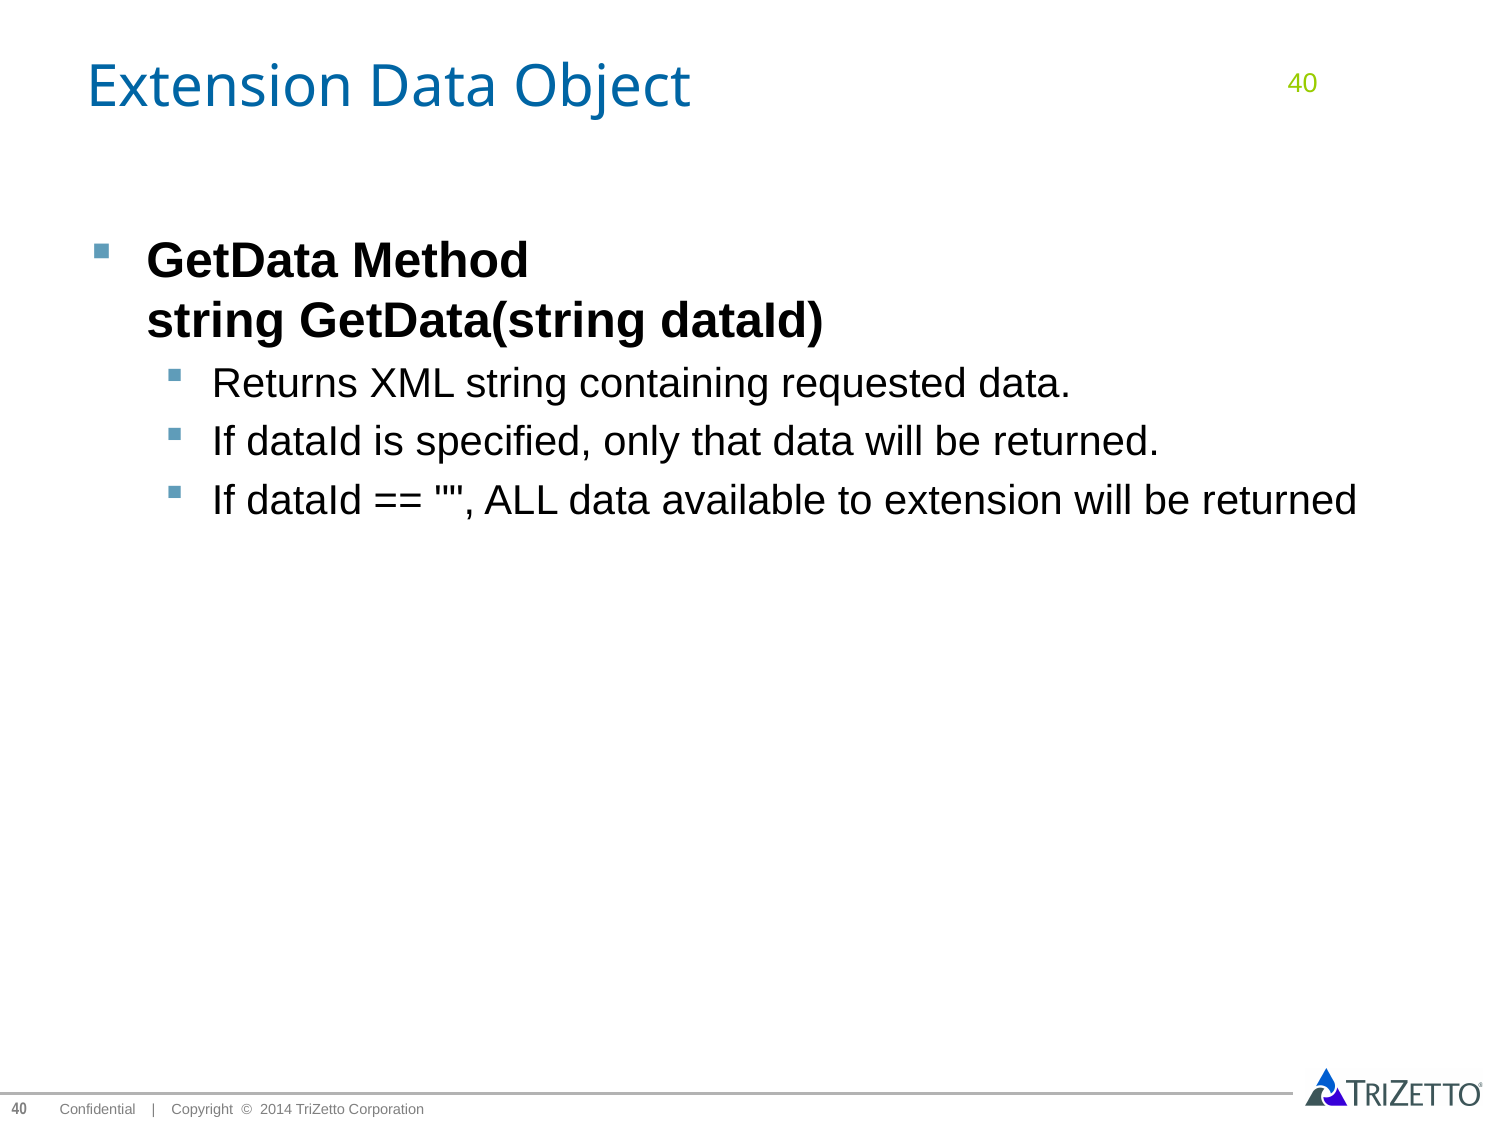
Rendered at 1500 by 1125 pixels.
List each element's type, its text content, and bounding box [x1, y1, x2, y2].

picture [1305, 1068, 1483, 1106]
slide_number 40 [1273, 58, 1500, 129]
list GetData Method string GetData(string dataId) Returns XML string containing requested data. If dataId is specified, only that data will be returned. If dataId == "", ALL data available to extension will be returned [74, 219, 1426, 977]
title Extension Data Object [71, 44, 1430, 126]
